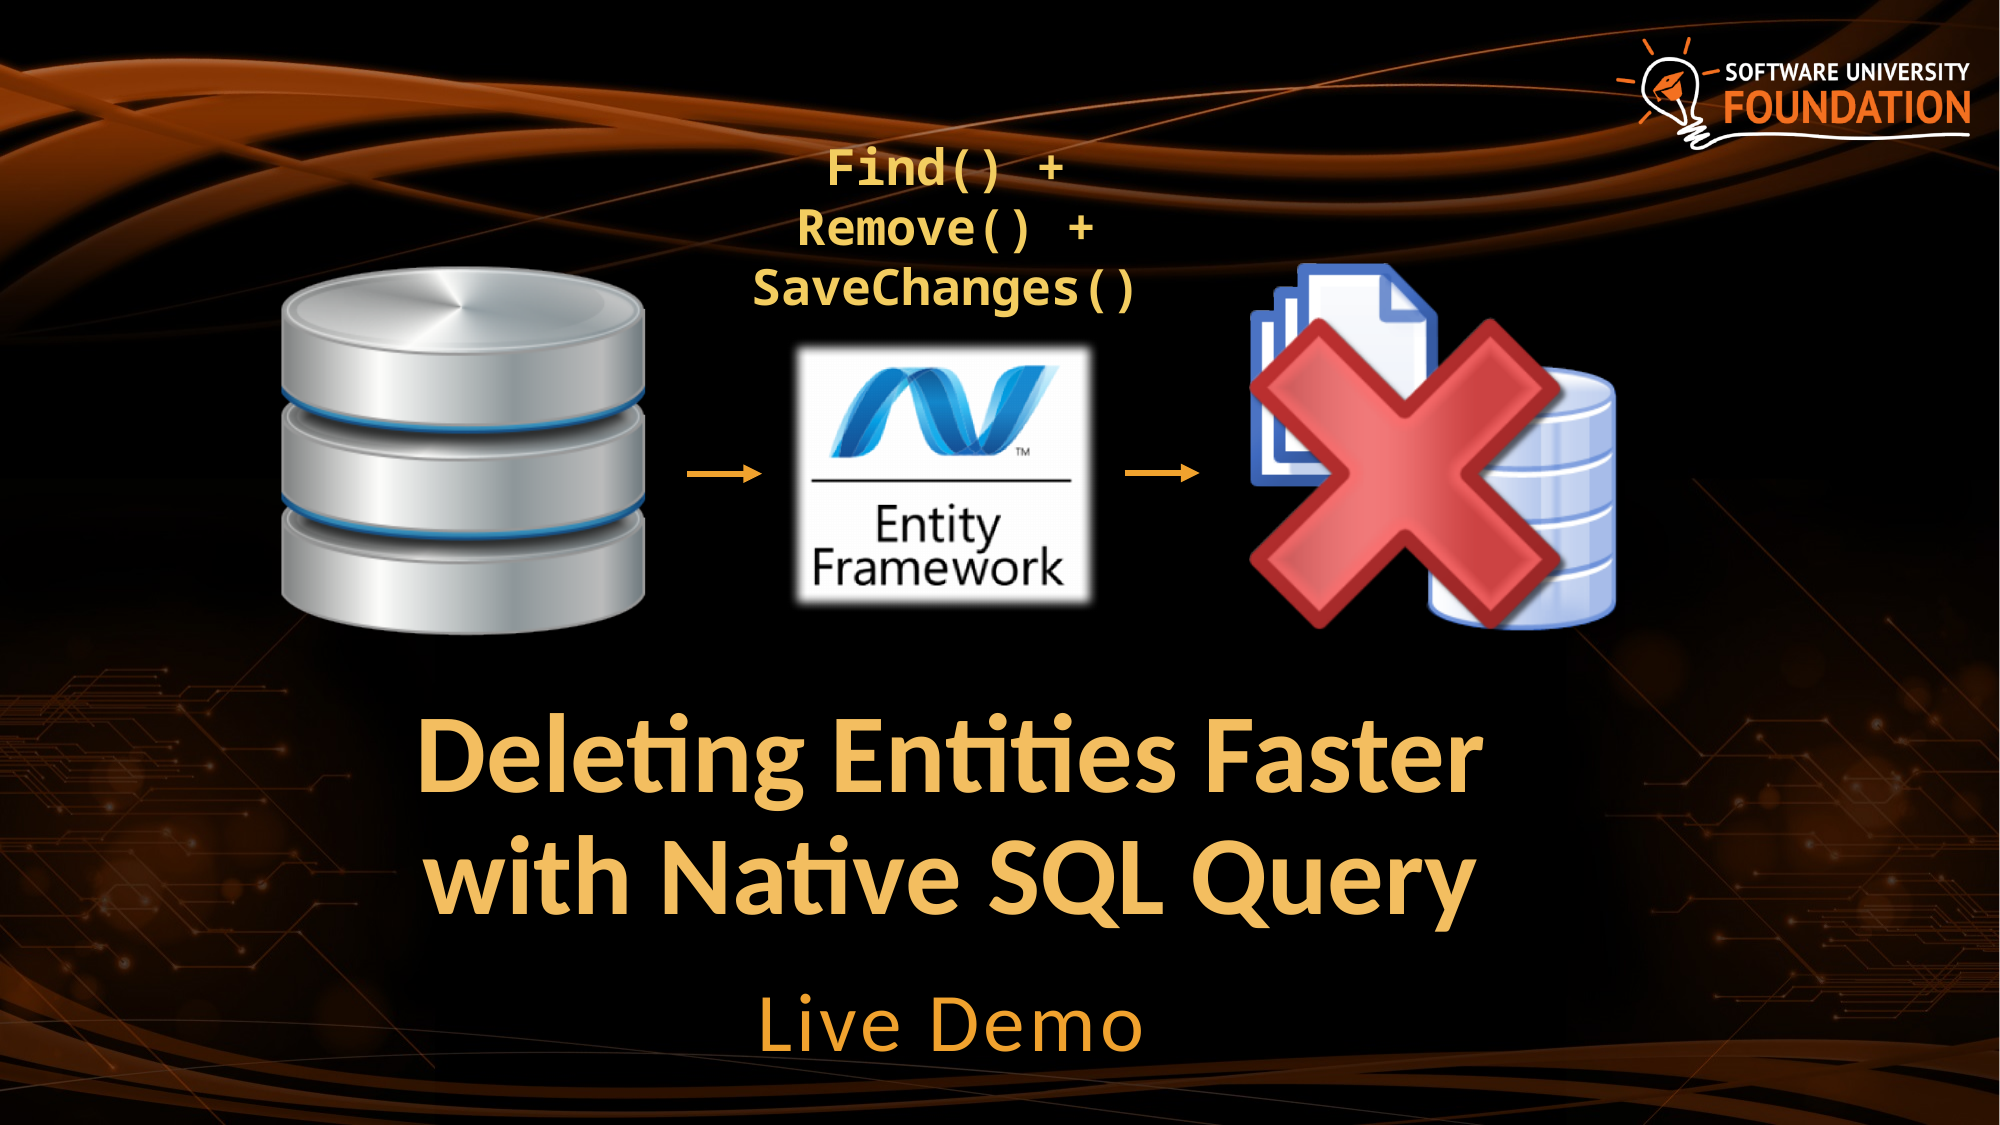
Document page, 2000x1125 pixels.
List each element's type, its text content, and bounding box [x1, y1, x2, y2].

title Deleting Entities Faster with Native SQL Query [301, 687, 1601, 945]
picture [0, 0, 2000, 1125]
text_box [274, 128, 1625, 638]
subtitle Live Demo [263, 957, 1639, 1075]
